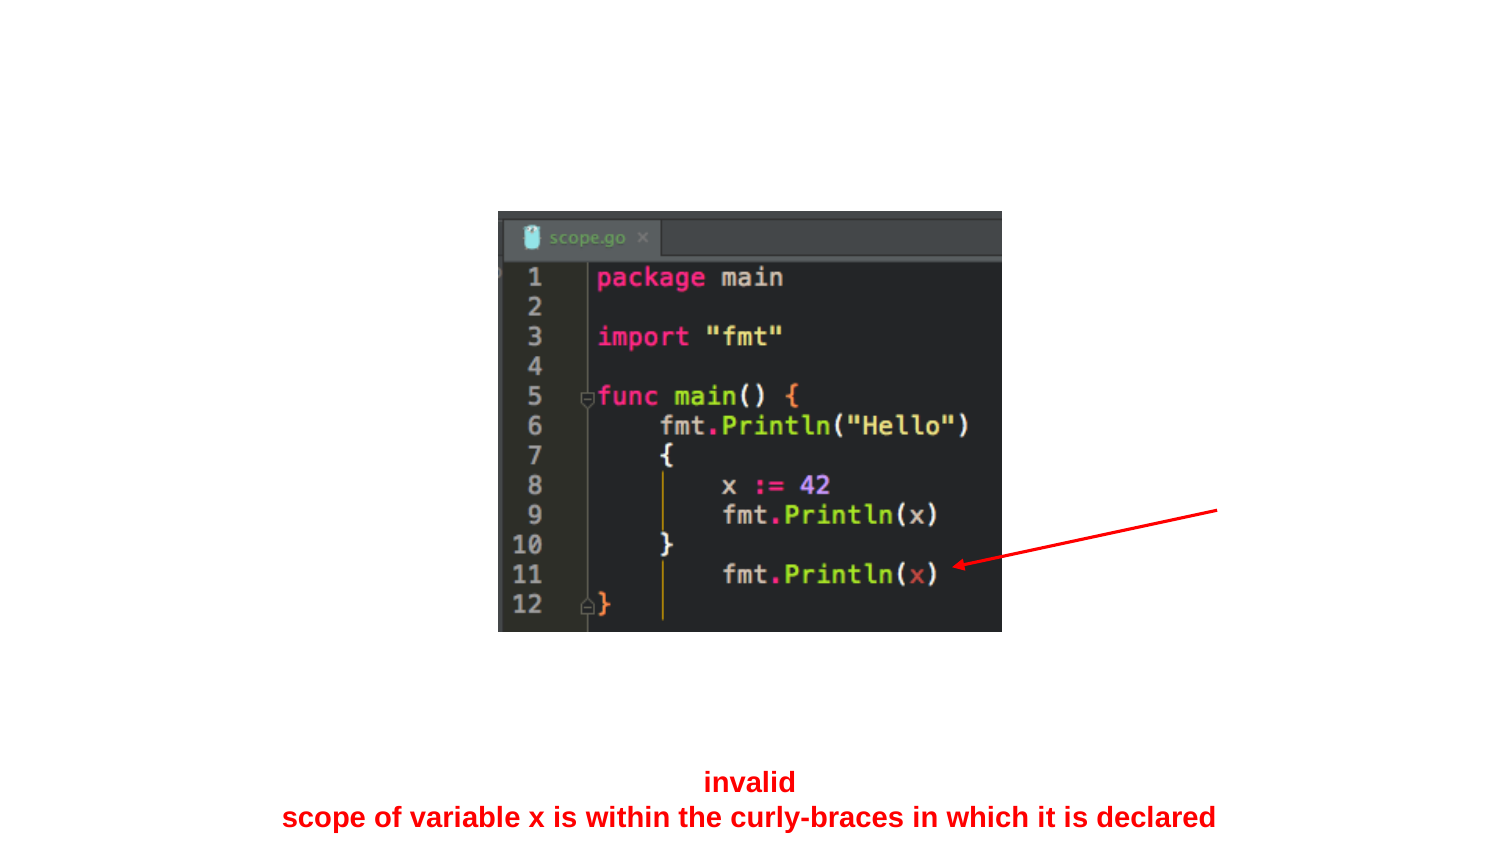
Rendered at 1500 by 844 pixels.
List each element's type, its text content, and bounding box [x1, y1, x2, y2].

picture [498, 211, 1002, 633]
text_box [951, 509, 1218, 568]
text_box invalid scope of variable x is within the curly-braces in which it is declared [0, 747, 1500, 844]
